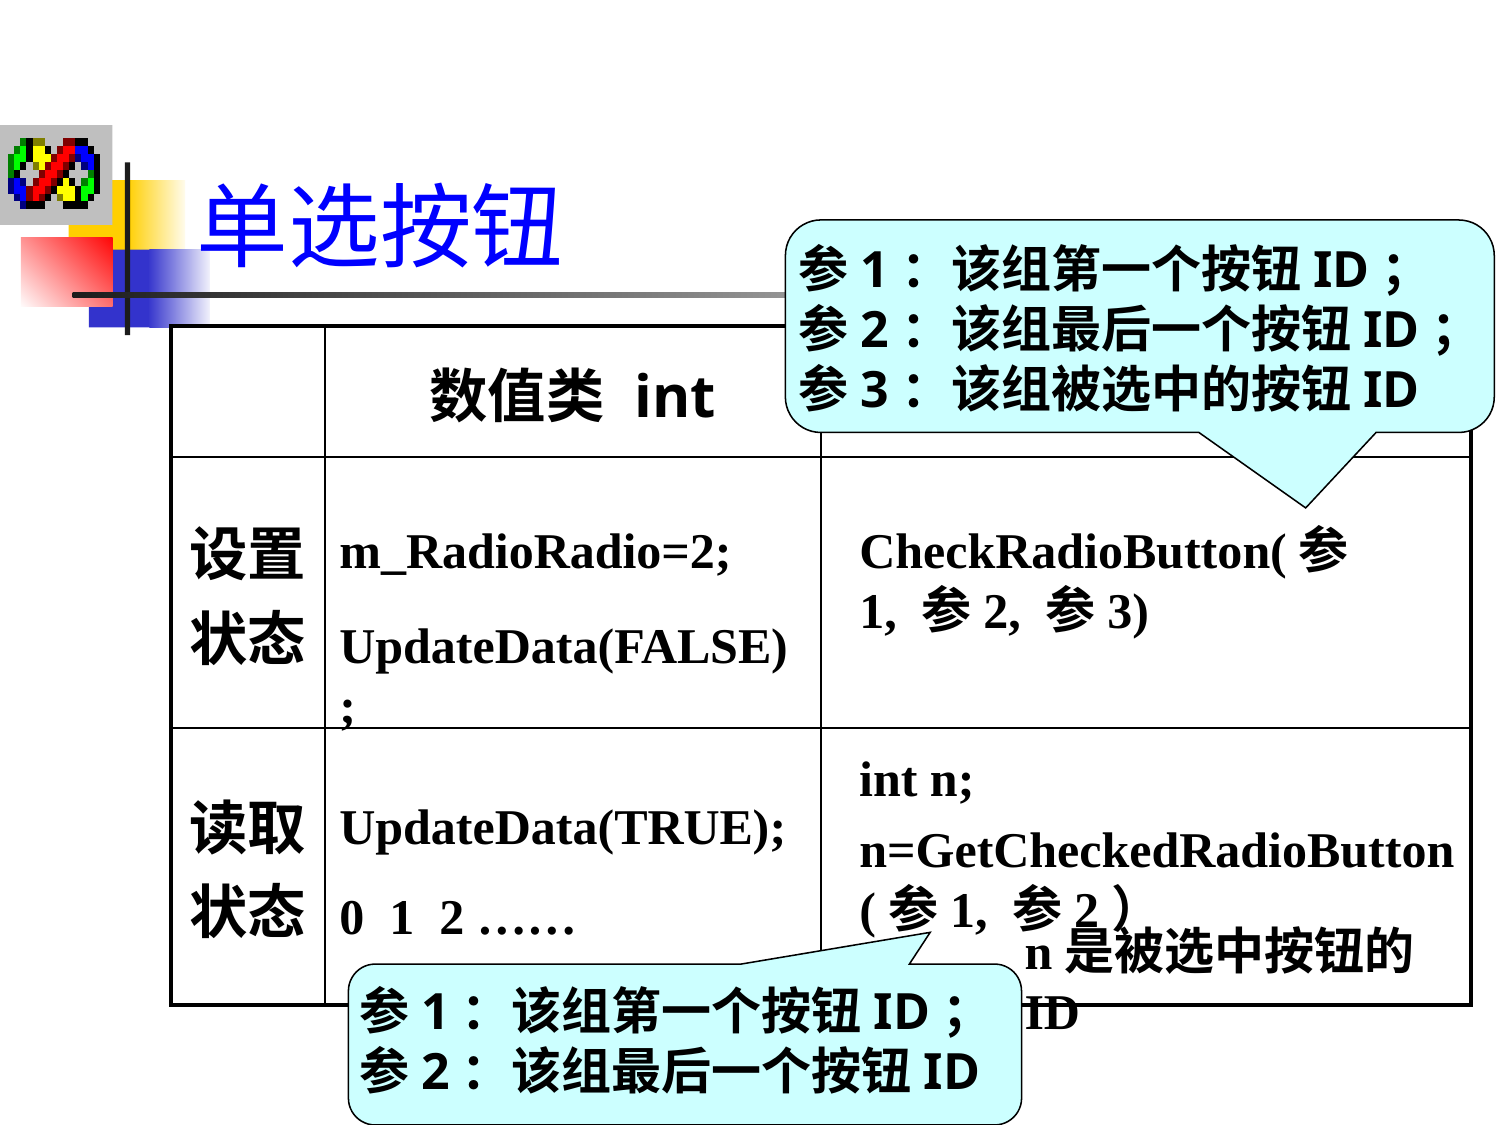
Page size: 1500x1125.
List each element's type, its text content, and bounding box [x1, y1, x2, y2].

table_cell [822, 458, 1469, 727]
table_cell 读取状态 [173, 729, 324, 1003]
text_box CheckRadioButton(参1, 参2, 参3) [844, 511, 1388, 646]
table_cell [911, 946, 1009, 967]
text_box n=GetCheckedRadioButton(参1, 参2） [844, 810, 1471, 946]
text_box 参1：该组第一个按钮ID； 参2：该组最后一个按钮ID； 参3：该组被选中的按钮ID [785, 219, 1495, 508]
title 单选按钮 [181, 83, 1495, 286]
text_box n是被选中按钮的ID [1009, 912, 1495, 1048]
text_box 0 1 2 …… [324, 877, 809, 952]
table_header 不连接变量 [822, 433, 1230, 456]
table_cell 设置状态 [173, 458, 324, 727]
table_cell [326, 952, 807, 1003]
text_box 参1：该组第一个按钮ID； 参2：该组最后一个按钮ID [348, 932, 1022, 1125]
table_cell [326, 458, 820, 727]
table_header 数值类 int [326, 328, 820, 456]
text_box m_RadioRadio=2; [324, 511, 809, 586]
text_box UpdateData(FALSE); [324, 605, 809, 741]
picture [0, 125, 113, 225]
text_box int n; [844, 739, 1424, 815]
text_box UpdateData(TRUE); [324, 786, 809, 862]
table_header 不连接变量 [1356, 432, 1469, 456]
table_cell [822, 729, 1469, 950]
table_header [173, 328, 324, 456]
table_cell [326, 729, 820, 952]
